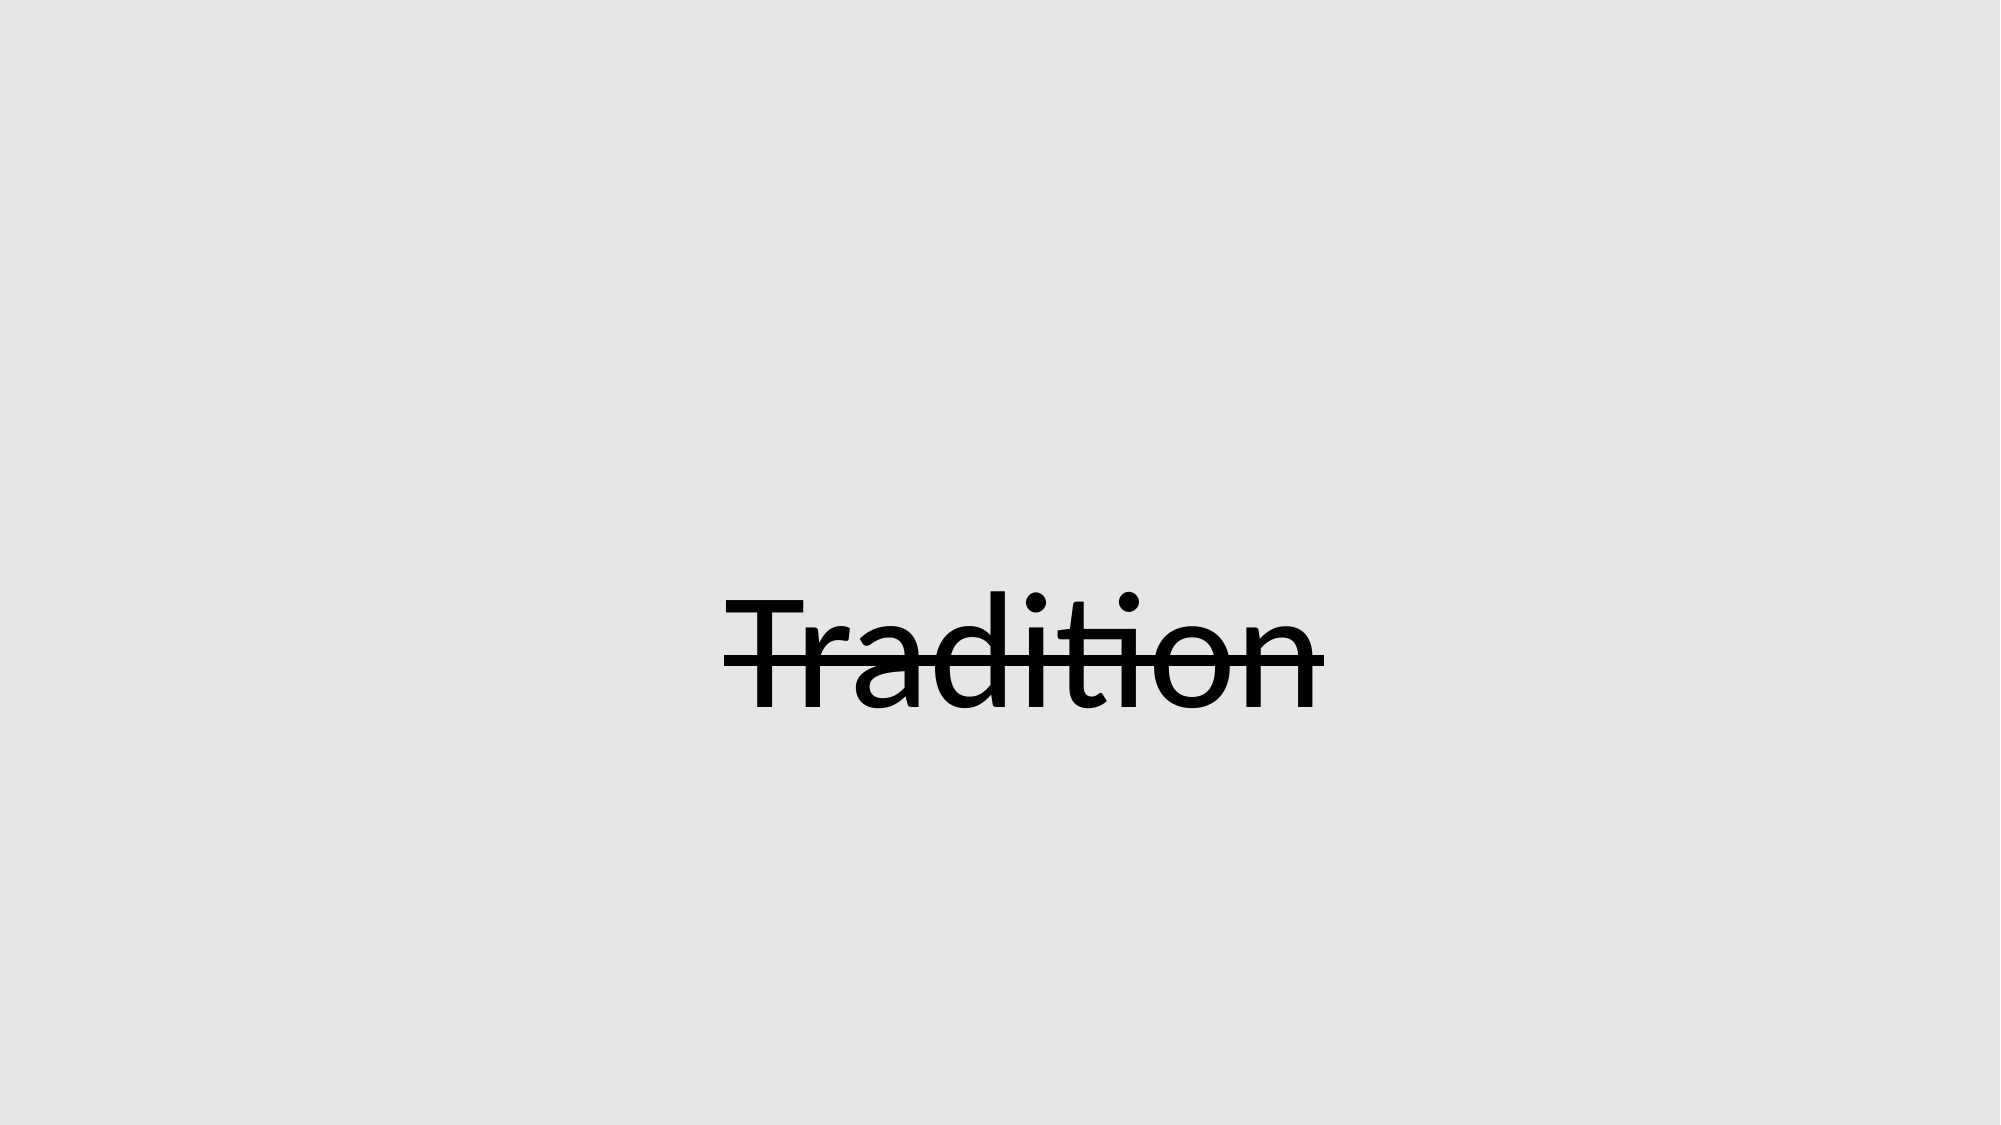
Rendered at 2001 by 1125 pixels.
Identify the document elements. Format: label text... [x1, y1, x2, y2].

text_box Tradition [709, 333, 1791, 748]
